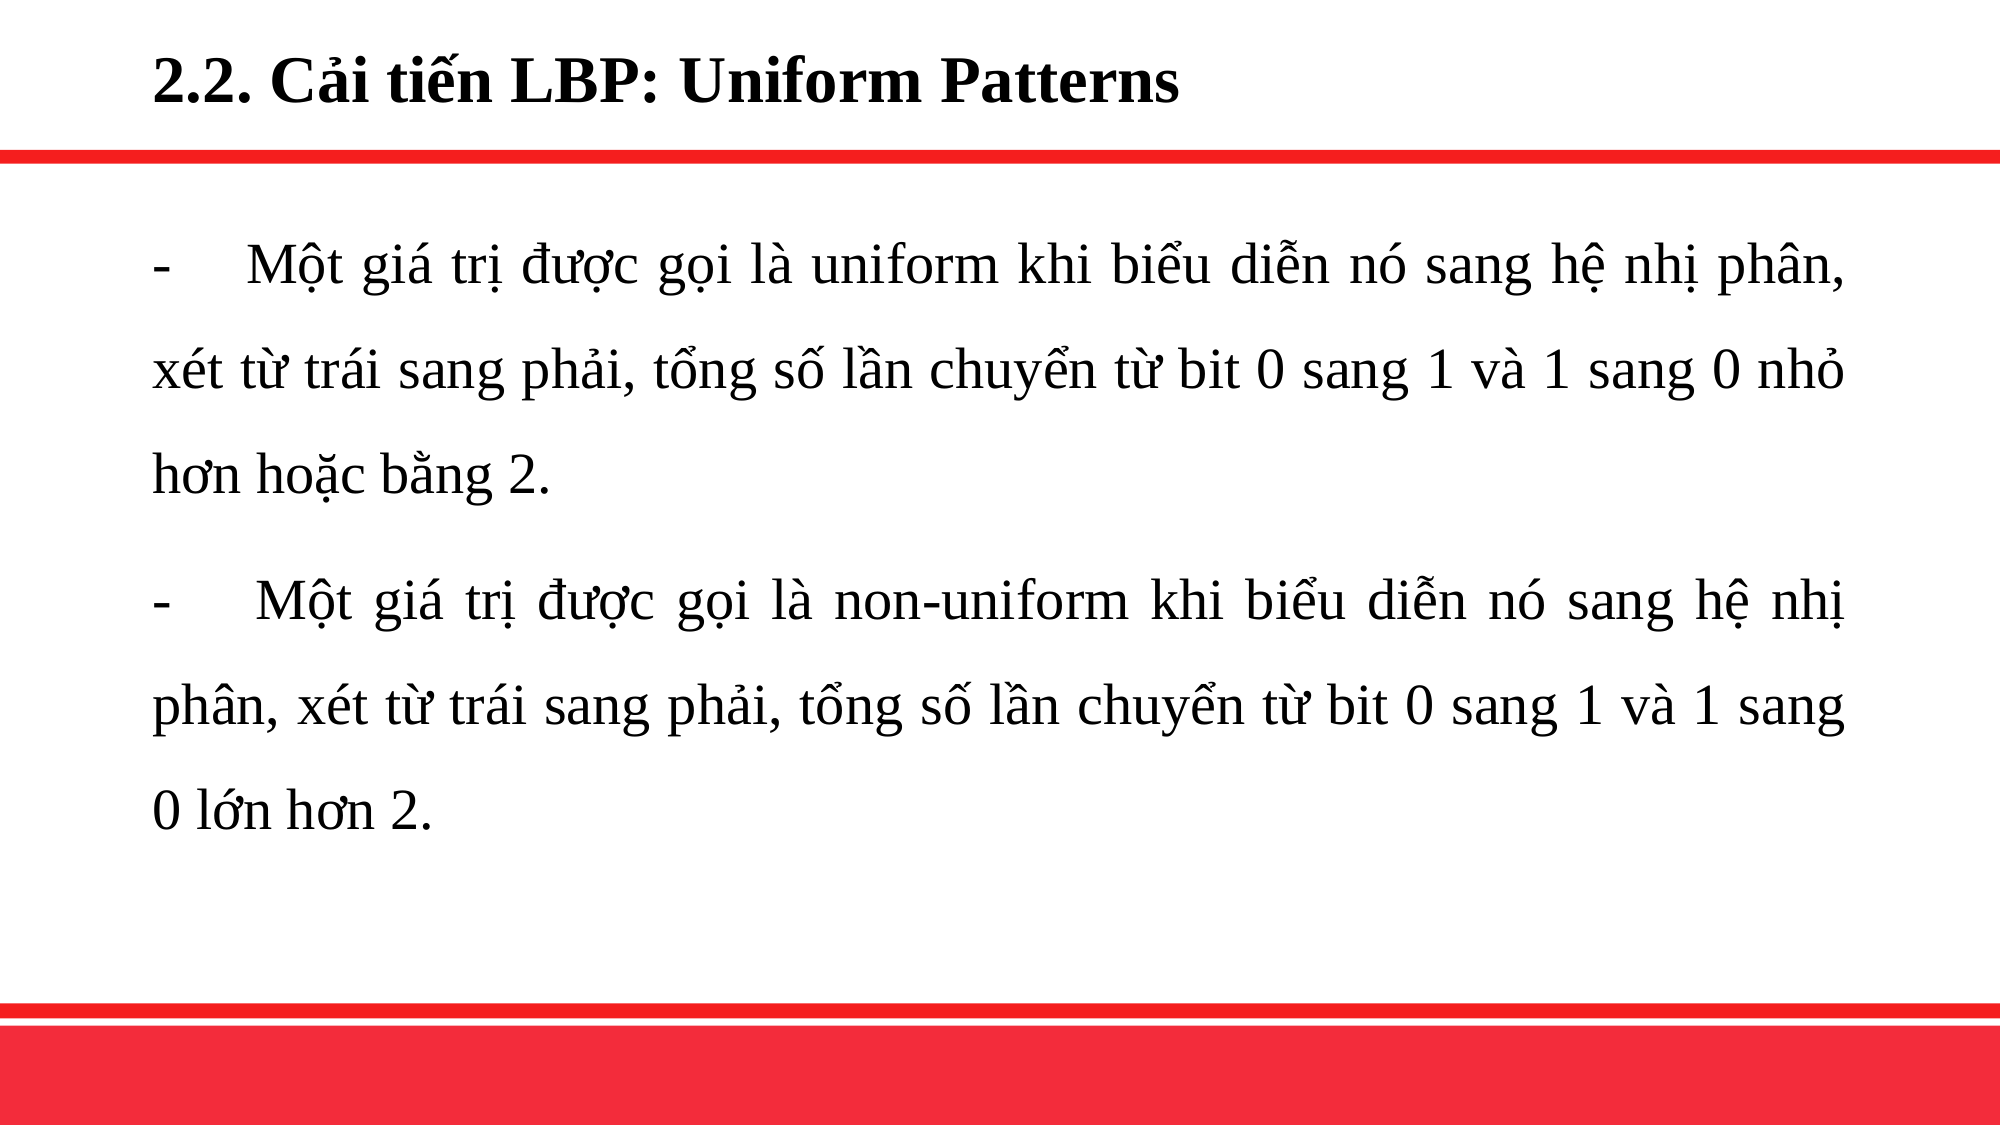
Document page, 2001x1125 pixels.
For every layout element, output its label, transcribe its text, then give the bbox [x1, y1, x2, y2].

list - Một giá trị được gọi là uniform khi biểu diễn nó sang hệ nhị phân, xét từ trái sang phải, tổng số lần chuyển từ bit 0 sang 1 và 1 sang 0 nhỏ hơn hoặc bằng 2. - Một giá trị được gọi là non-uniform khi biểu diễn nó sang hệ nhị phân, xét từ trái sang phải, tổng số lần chuyển từ bit 0 sang 1 và 1 sang 0 lớn hơn 2. [137, 182, 1863, 981]
title 2.2. Cải tiến LBP: Uniform Patterns [137, 21, 1863, 131]
